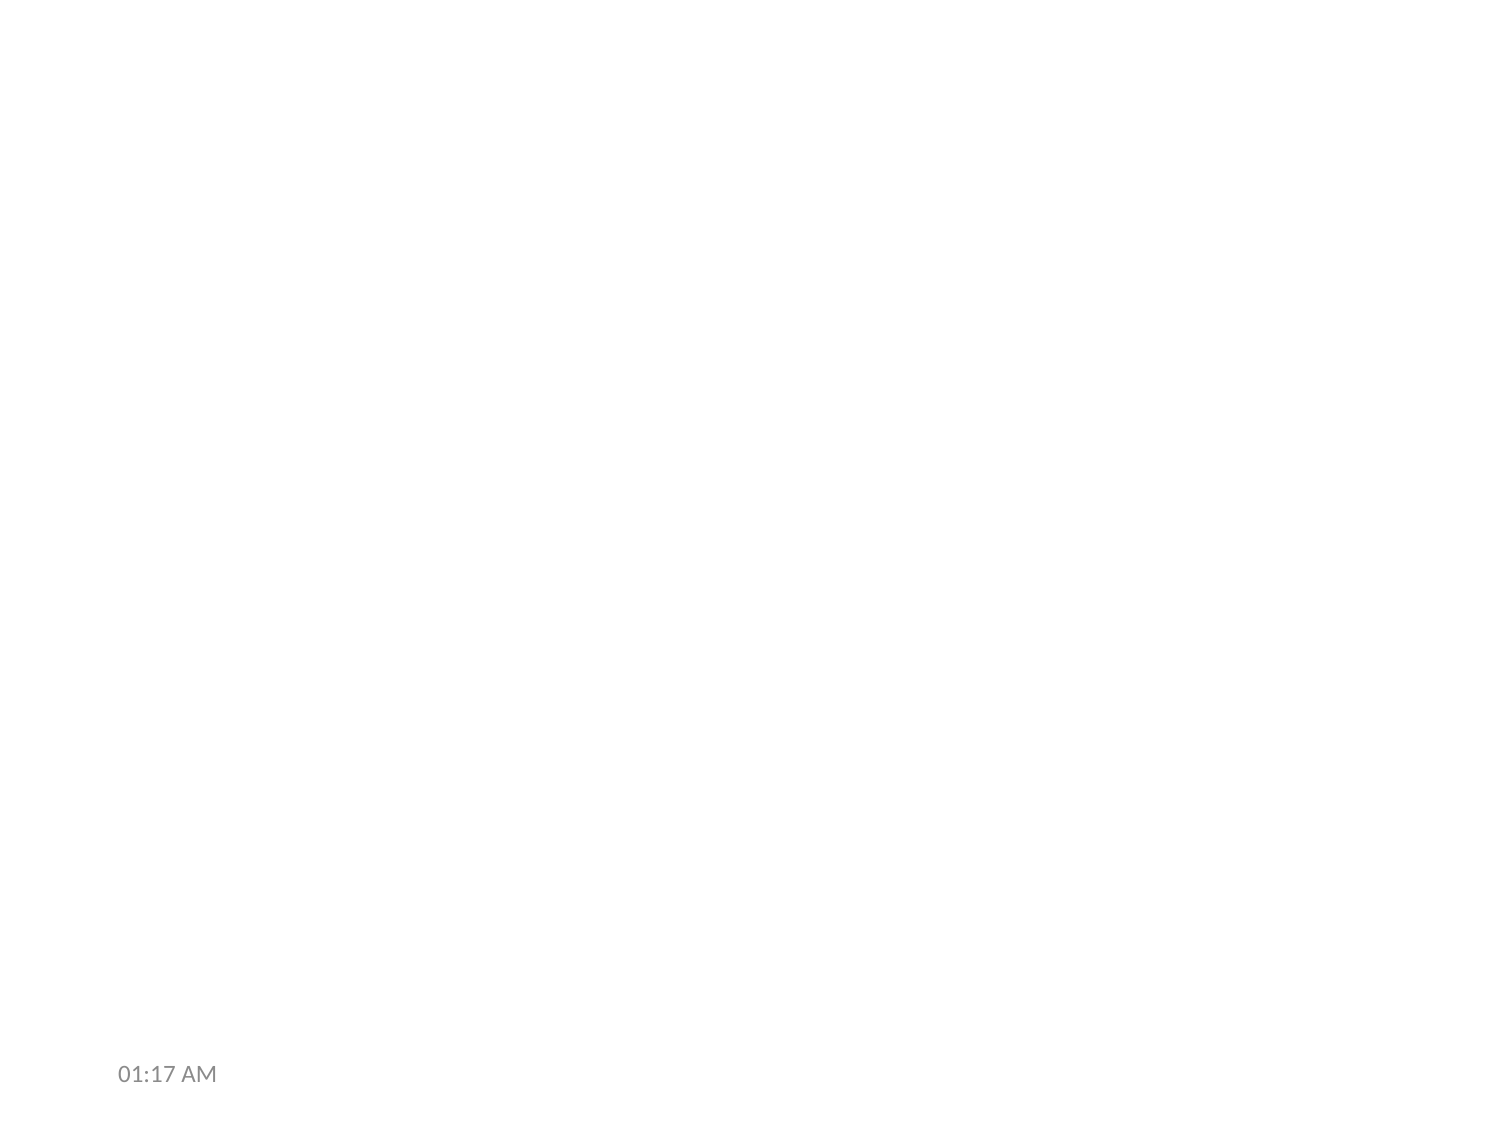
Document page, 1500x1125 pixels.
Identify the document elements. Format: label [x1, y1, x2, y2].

slide_number [103, 1042, 441, 1103]
